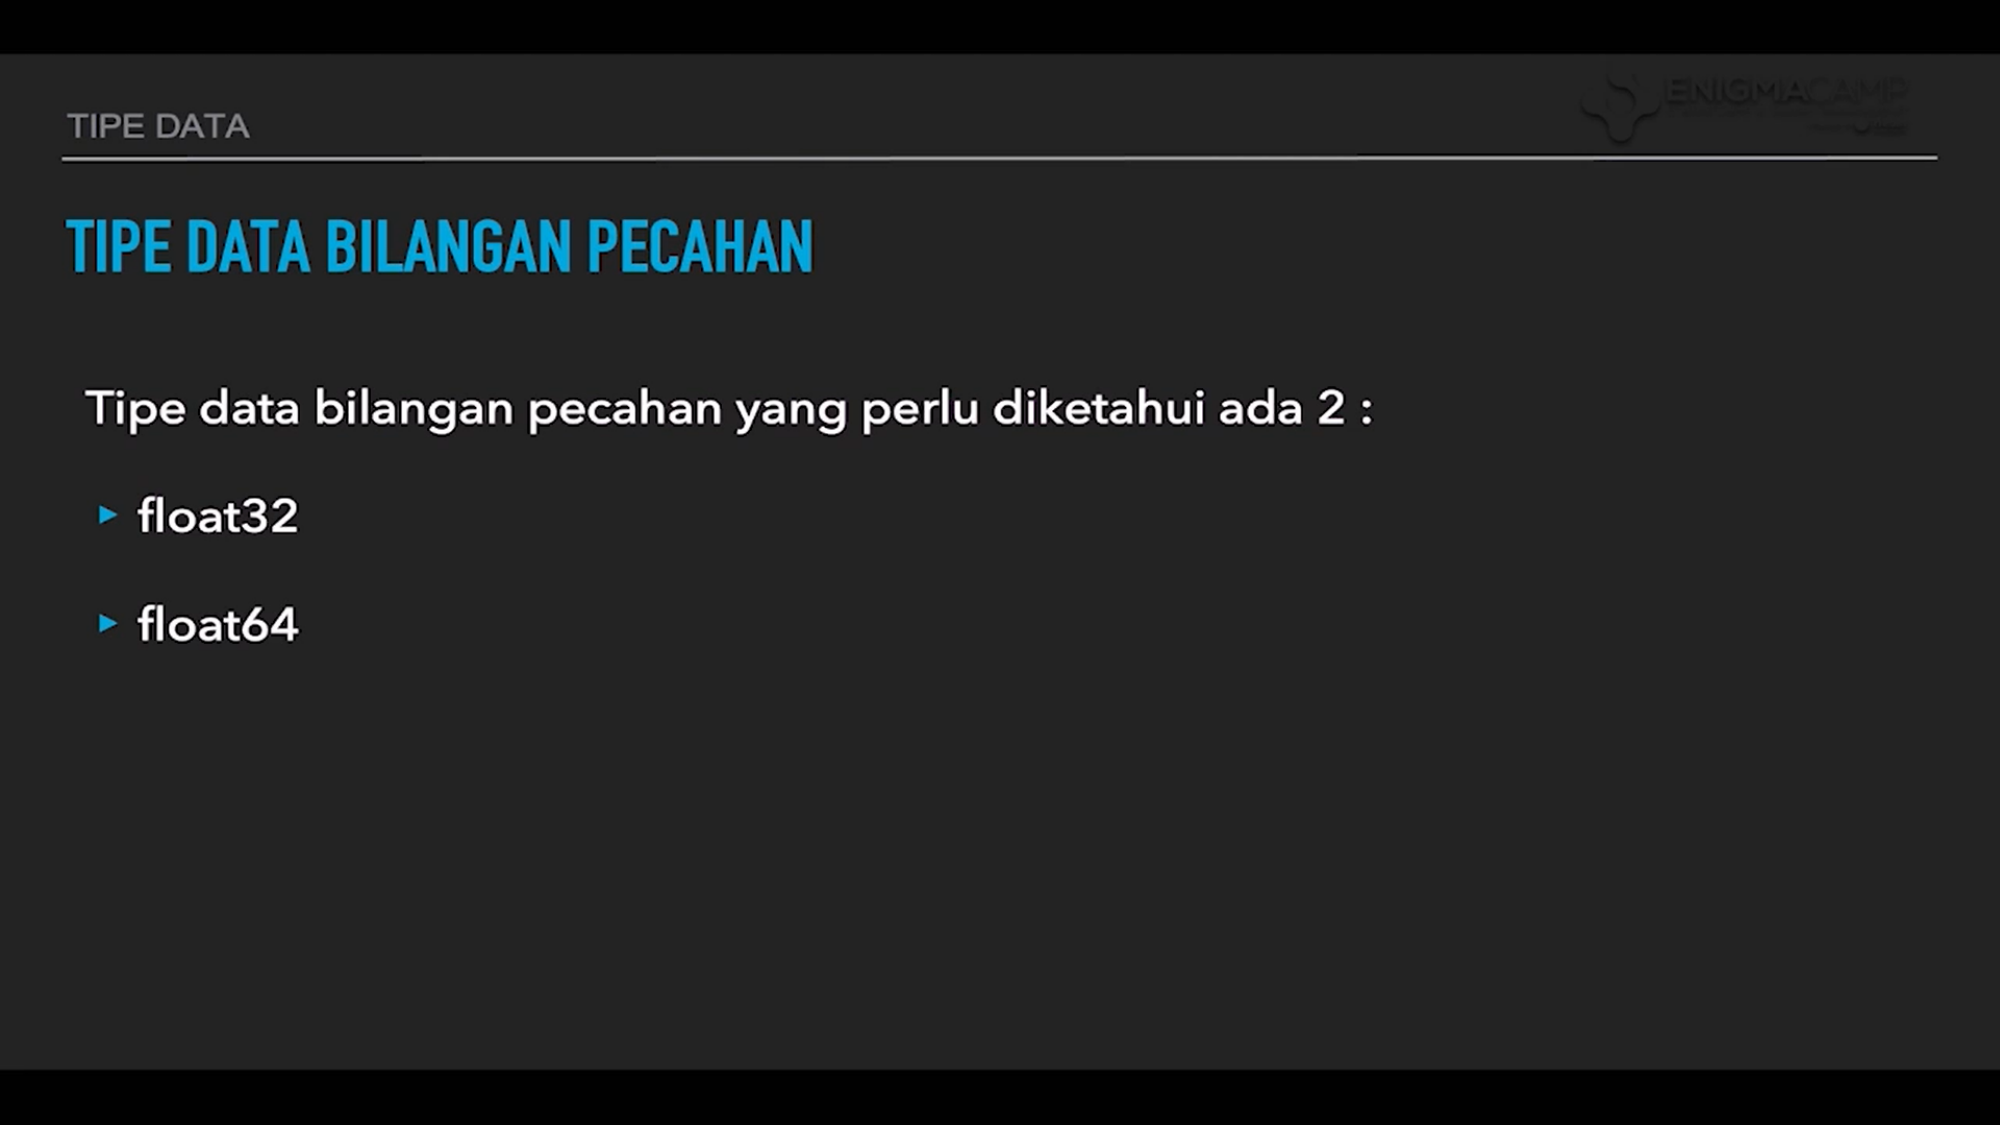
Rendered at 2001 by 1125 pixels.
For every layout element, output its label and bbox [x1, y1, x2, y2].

list [0, 0, 2000, 1125]
